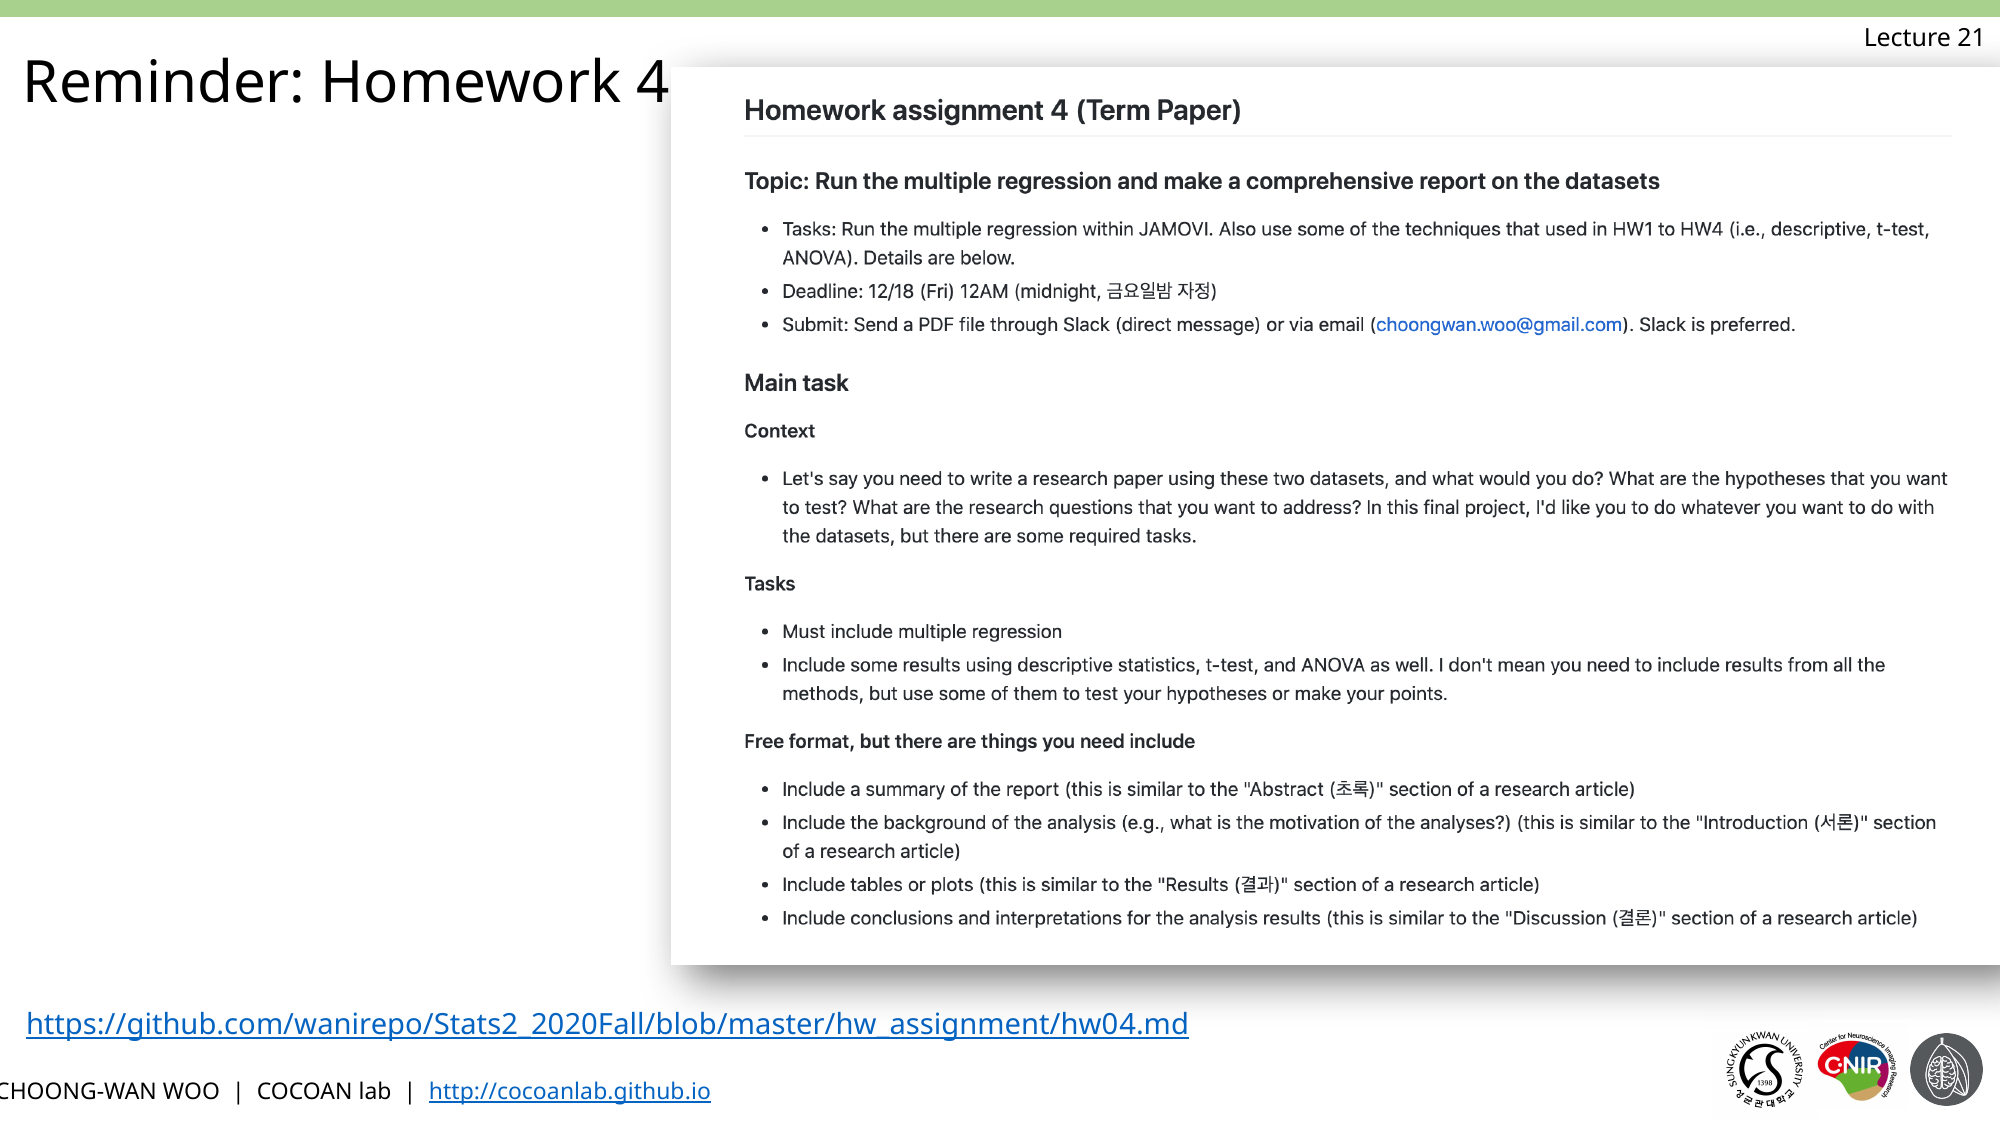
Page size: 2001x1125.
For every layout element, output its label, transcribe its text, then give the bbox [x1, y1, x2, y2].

text_box Reminder: Homework 4 [8, 36, 685, 122]
text_box [0, 0, 2000, 18]
text_box https://github.com/wanirepo/Stats2_2020Fall/blob/master/hw_assignment/hw04.md [11, 998, 1305, 1053]
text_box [1709, 1014, 1983, 1125]
text_box CHOONG-WAN WOO | COCOAN lab | http://cocoanlab.github.io [0, 1069, 727, 1116]
picture [671, 67, 2000, 965]
text_box Lecture 21 [1623, 13, 2000, 50]
